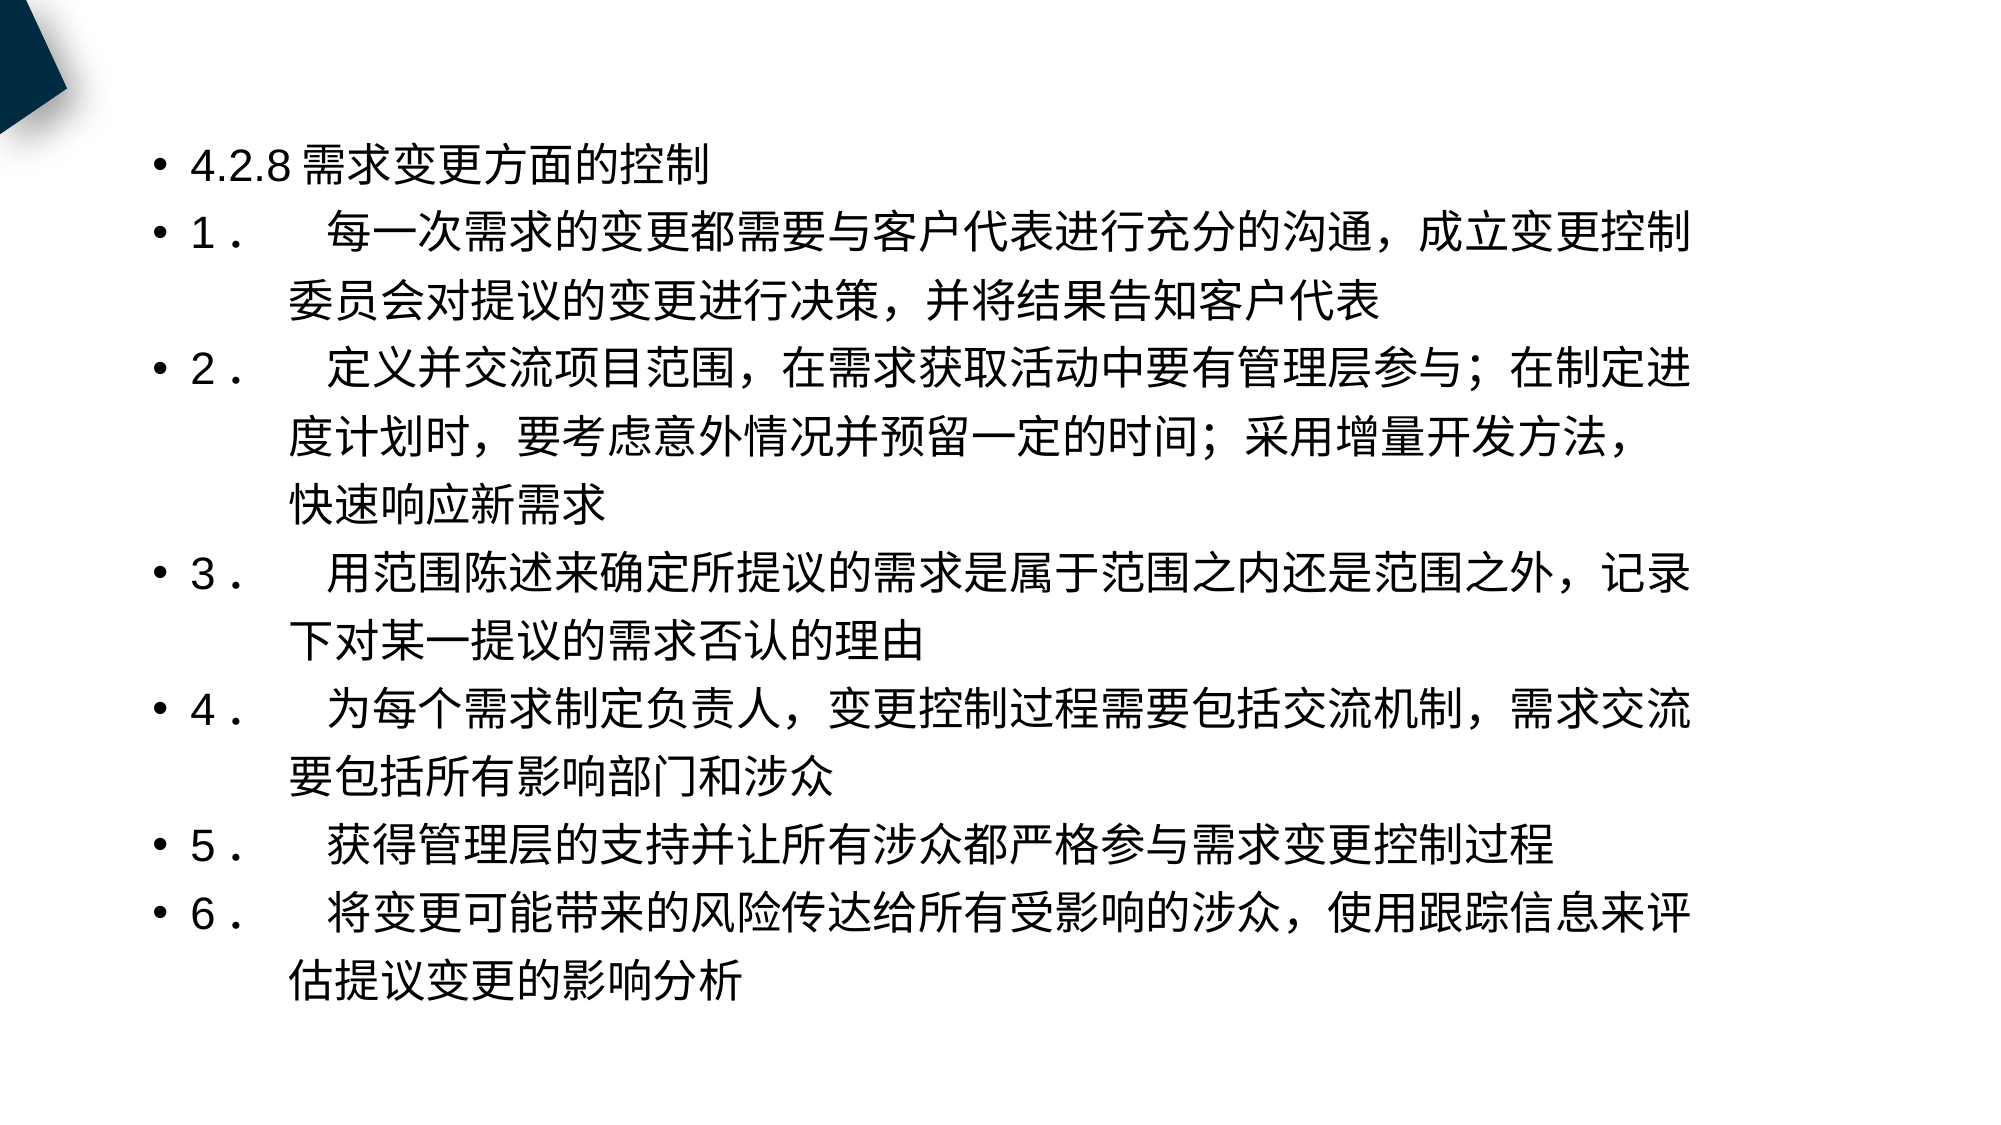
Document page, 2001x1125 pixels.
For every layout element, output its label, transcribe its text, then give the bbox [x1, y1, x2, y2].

list 4.2.8需求变更方面的控制 1． 每一次需求的变更都需要与客户代表进行充分的沟通，成立变更控制 委员会对提议的变更进行决策，并将结果告知客户代表 2． 定义并交流项目范围，在需求获取活动中要有管理层参与；在制定进 度计划时，要考虑意外情况并预留一定的时间；采用增量开发方法， 快速响应新需求 3． 用范围陈述来确定所提议的需求是属于范围之内还是范围之外，记录 下对某一提议的需求否认的理由 4． 为每个需求制定负责人，变更控制过程需要包括交流机制，需求交流 要包括所有影响部门和涉众 5． 获得管理层的支持并让所有涉众都严格参与需求变更控制过程 6． 将变更可能带来的风险传达给所有受影响的涉众，使用跟踪信息来评 估提议变更的影响分析 [137, 134, 1863, 1024]
text_box [0, 0, 68, 135]
